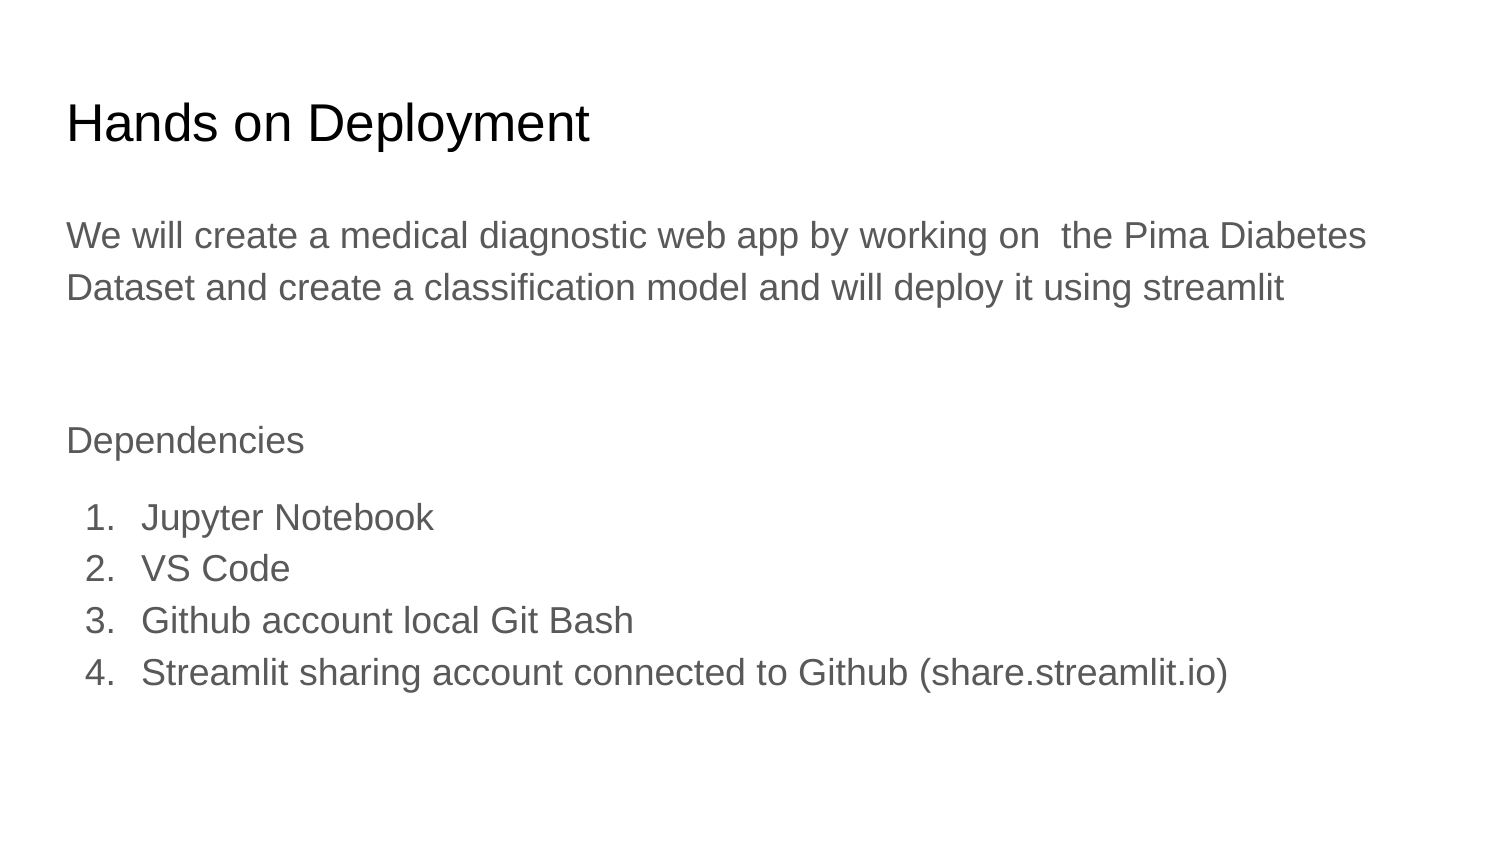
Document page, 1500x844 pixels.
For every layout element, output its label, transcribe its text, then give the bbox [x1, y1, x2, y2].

list We will create a medical diagnostic web app by working on the Pima Diabetes Dataset and create a classification model and will deploy it using streamlit Dependencies Jupyter Notebook VS Code Github account local Git Bash Streamlit sharing account connected to Github (share.streamlit.io) [51, 189, 1449, 750]
title Hands on Deployment [51, 72, 1449, 167]
